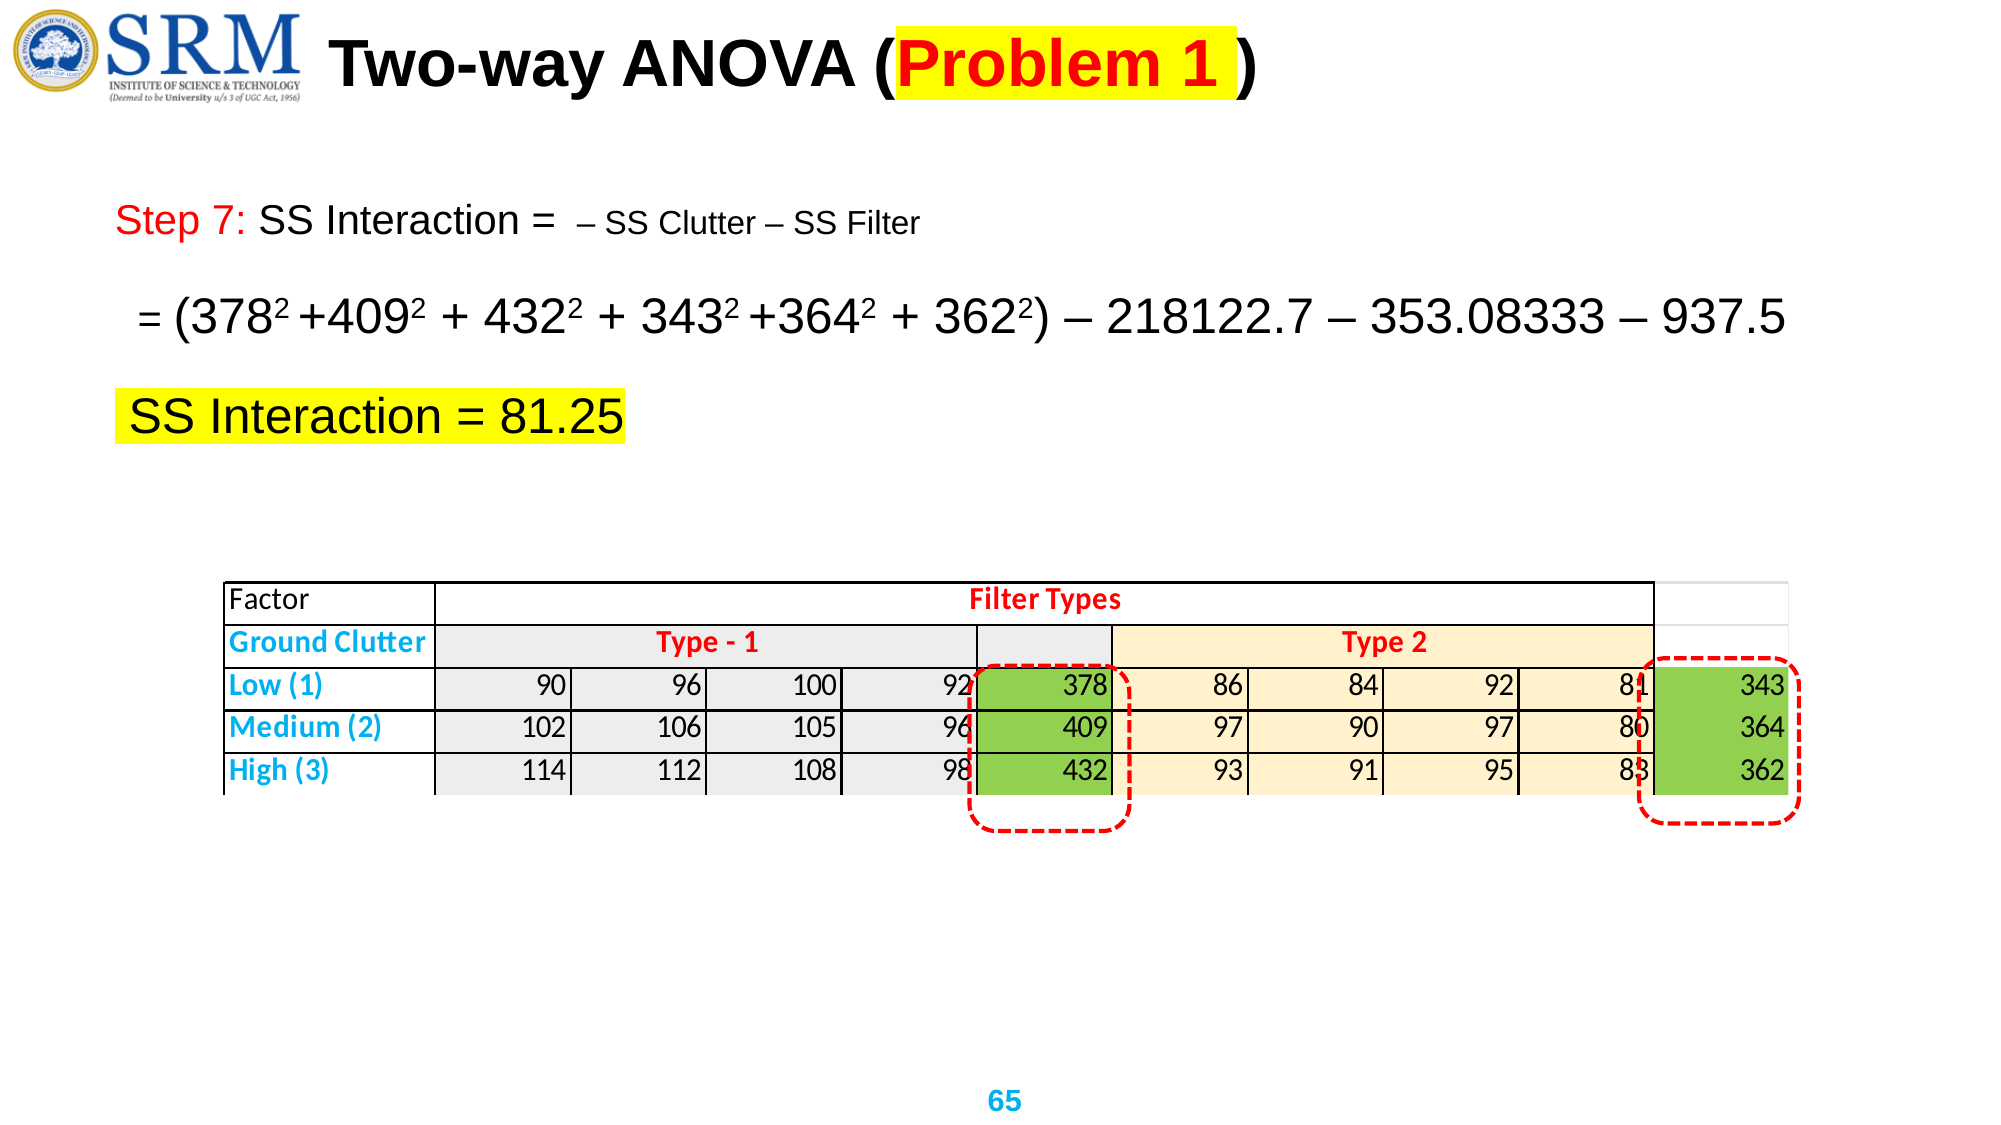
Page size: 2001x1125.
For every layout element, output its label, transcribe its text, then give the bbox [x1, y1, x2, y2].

picture [1, 0, 309, 119]
slide_number 65 [924, 1072, 1085, 1125]
picture [222, 581, 1791, 798]
text_box [1639, 678, 1802, 826]
title Two-way ANOVA (Problem 1 ) [313, 23, 1998, 95]
text_box [967, 809, 1132, 834]
